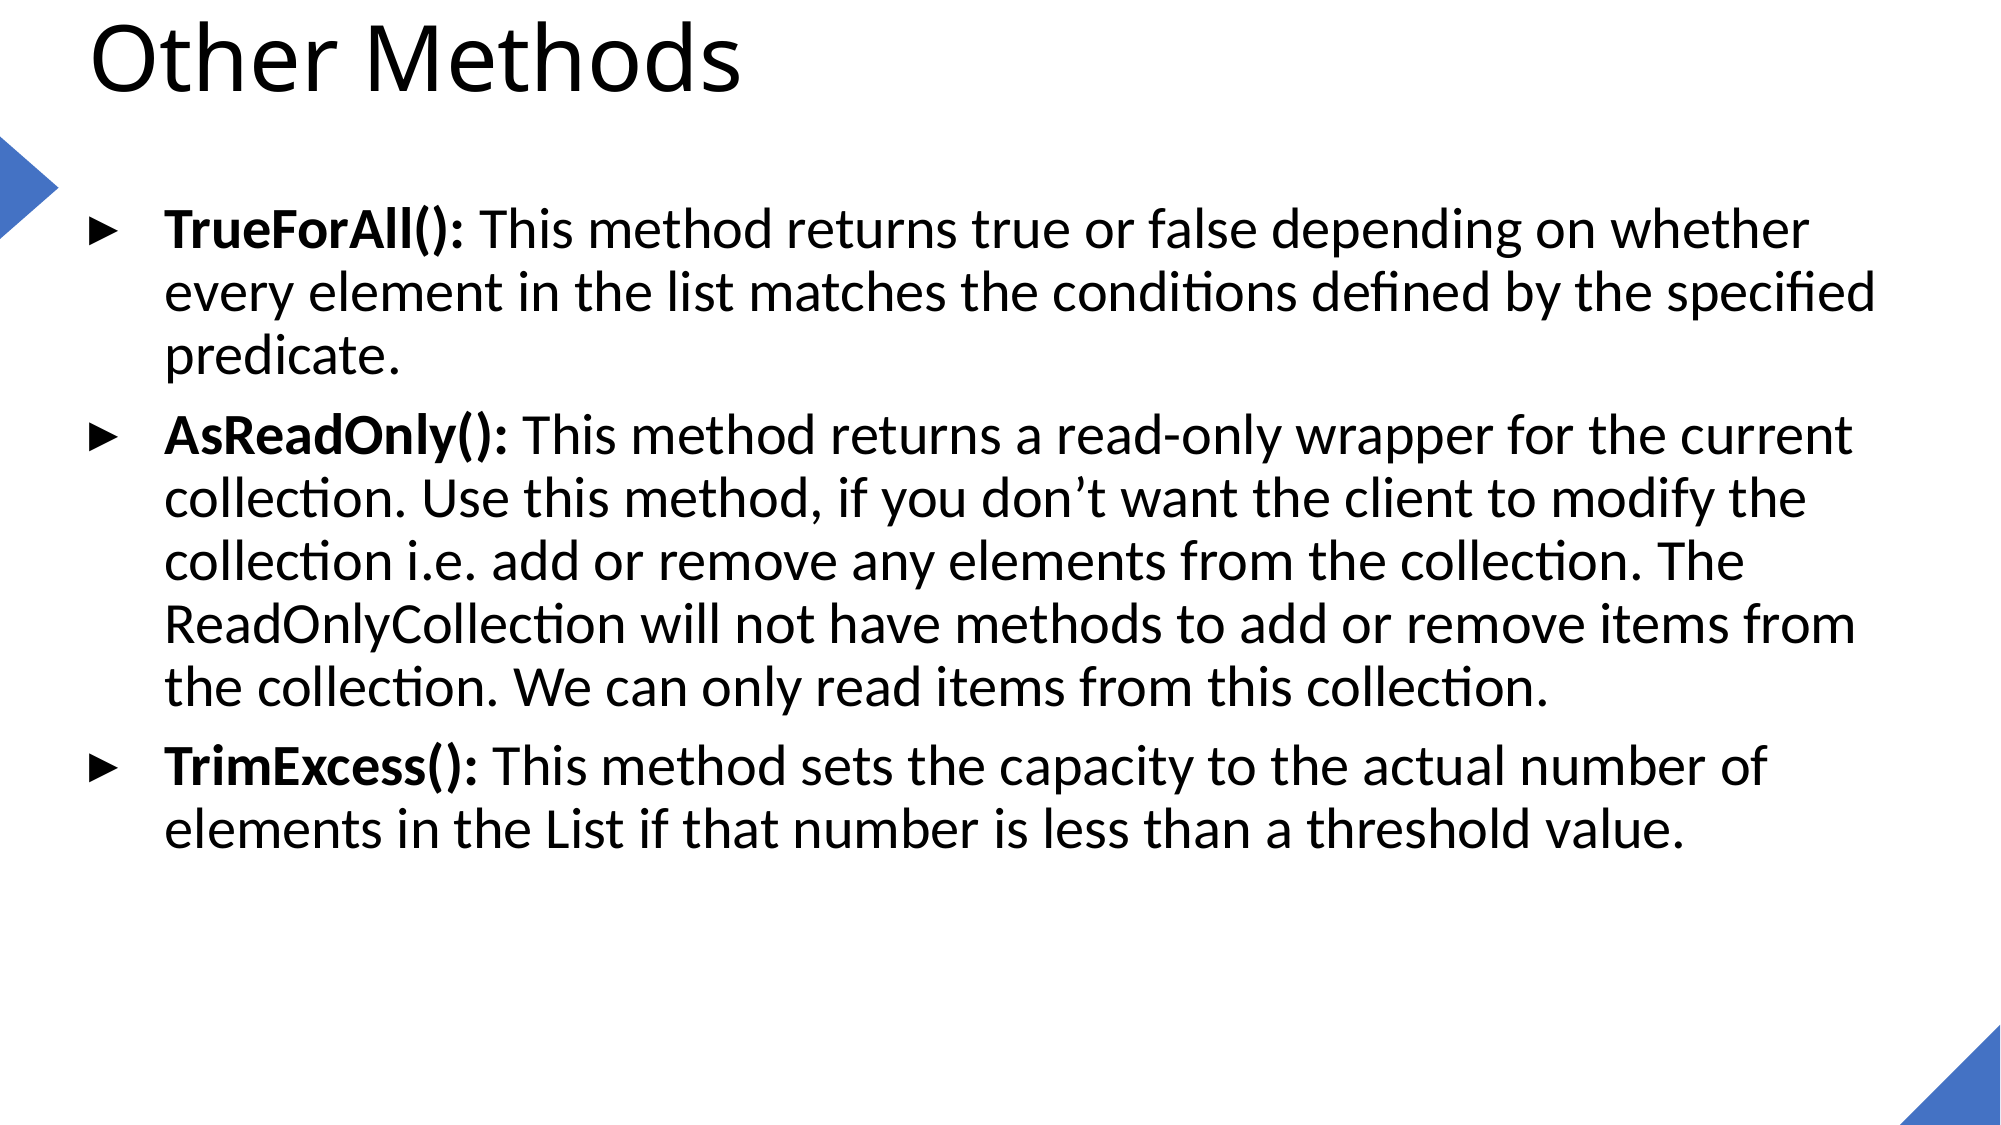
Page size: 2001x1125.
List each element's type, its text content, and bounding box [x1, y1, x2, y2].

list TrueForAll(): This method returns true or false depending on whether every element in the list matches the conditions defined by the specified predicate. AsReadOnly(): This method returns a read-only wrapper for the current collection. Use this method, if you don’t want the client to modify the collection i.e. add or remove any elements from the collection. The ReadOnlyCollection will not have methods to add or remove items from the collection. We can only read items from this collection. TrimExcess(): This method sets the capacity to the actual number of elements in the List if that number is less than a threshold value. [64, 198, 1912, 1015]
title Other Methods [88, 11, 1352, 145]
